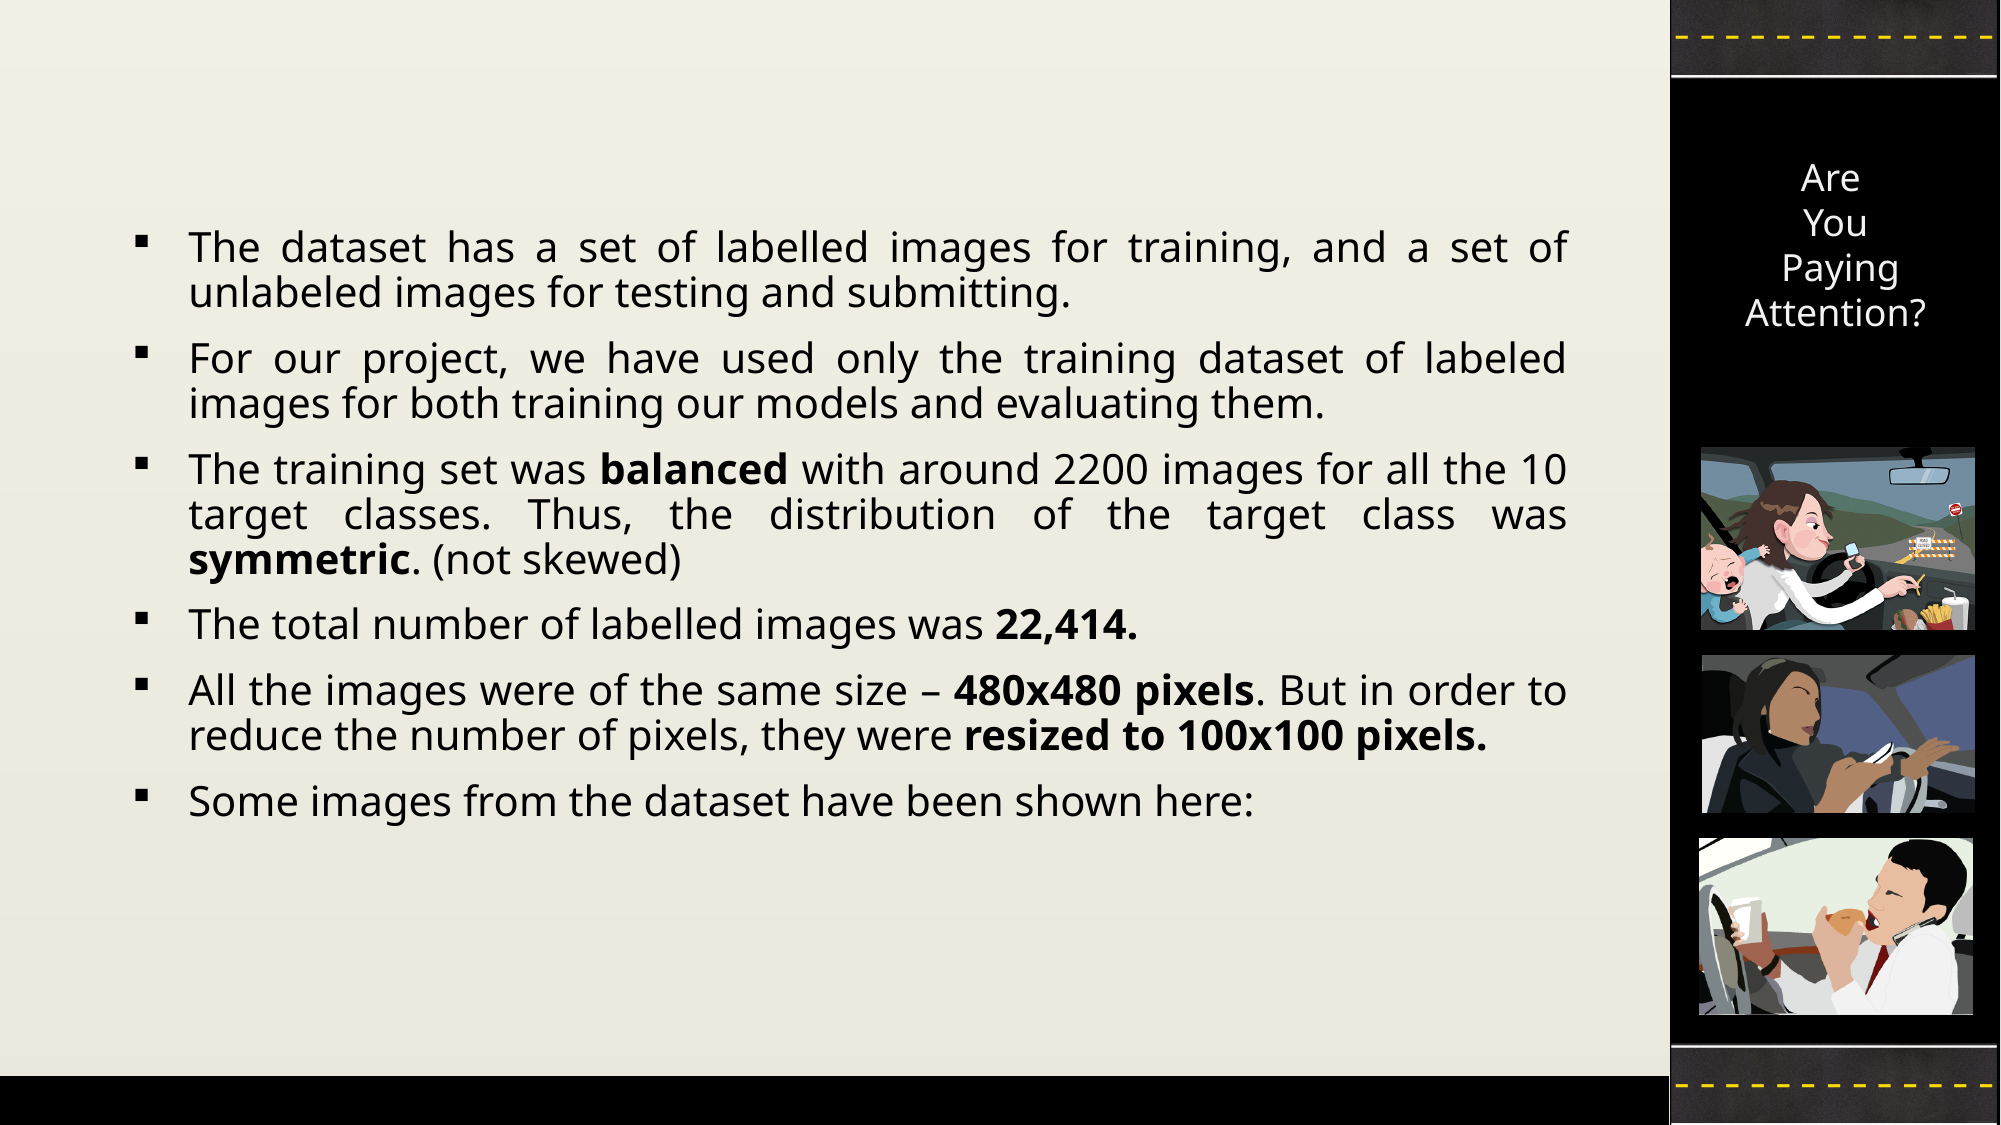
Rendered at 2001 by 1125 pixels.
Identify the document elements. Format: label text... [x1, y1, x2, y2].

picture [1699, 838, 1973, 1015]
picture [1671, 1043, 1997, 1125]
picture [1671, 0, 1997, 79]
list The dataset has a set of labelled images for training, and a set of unlabeled images for testing and submitting. For our project, we have used only the training dataset of labeled images for both training our models and evaluating them. The training set was balanced with around 2200 images for all the 10 target classes. Thus, the distribution of the target class was symmetric. (not skewed) The total number of labelled images was 22,414. All the images were of the same size – 480x480 pixels. But in order to reduce the number of pixels, they were resized to 100x100 pixels. Some images from the dataset have been shown here: [116, 218, 1584, 1039]
picture [1702, 655, 1975, 813]
picture [1701, 447, 1975, 630]
